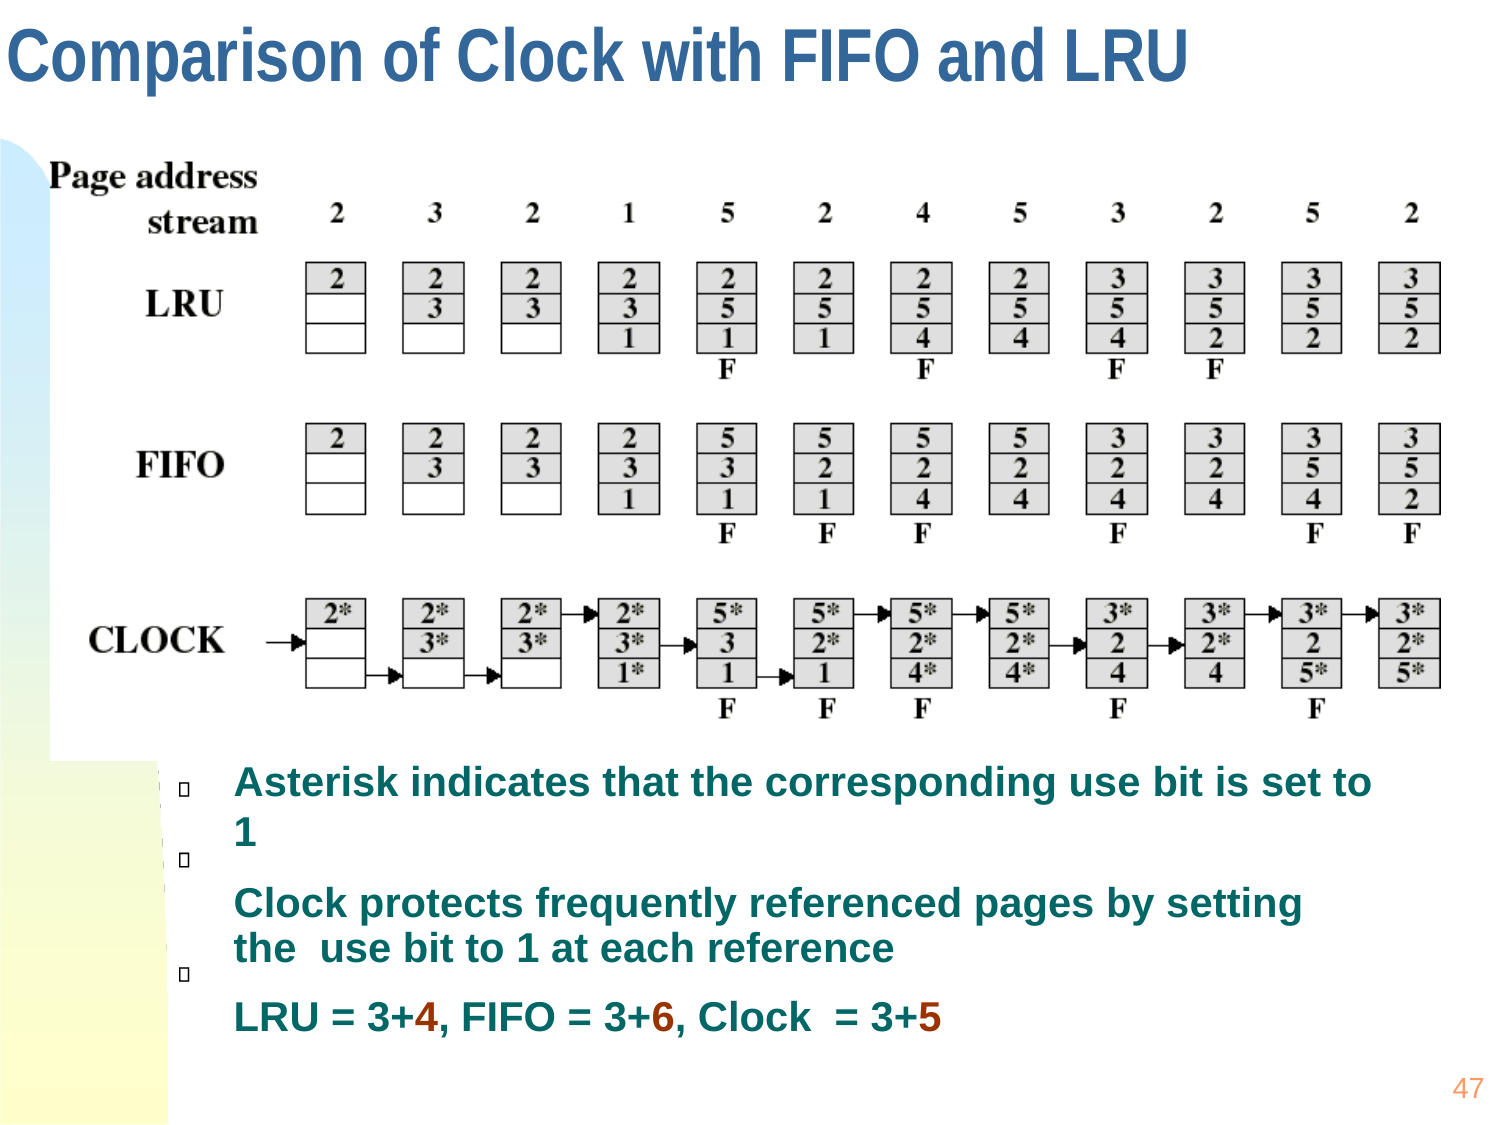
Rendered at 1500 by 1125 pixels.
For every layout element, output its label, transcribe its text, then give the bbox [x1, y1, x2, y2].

text_box [177, 959, 205, 988]
text_box [177, 844, 205, 873]
text_box [177, 774, 205, 803]
text_box Asterisk indicates that the corresponding use bit is set to 1 Clock protects frequently referenced pages by setting the use bit to 1 at each reference LRU = 3+4, FIFO = 3+6, Clock = 3+5 [231, 761, 1407, 1041]
slide_number 47 [1446, 1069, 1492, 1125]
picture [0, 138, 169, 1125]
text_box [49, 154, 1441, 761]
title Comparison of Clock with FIFO and LRU [4, 4, 1492, 195]
